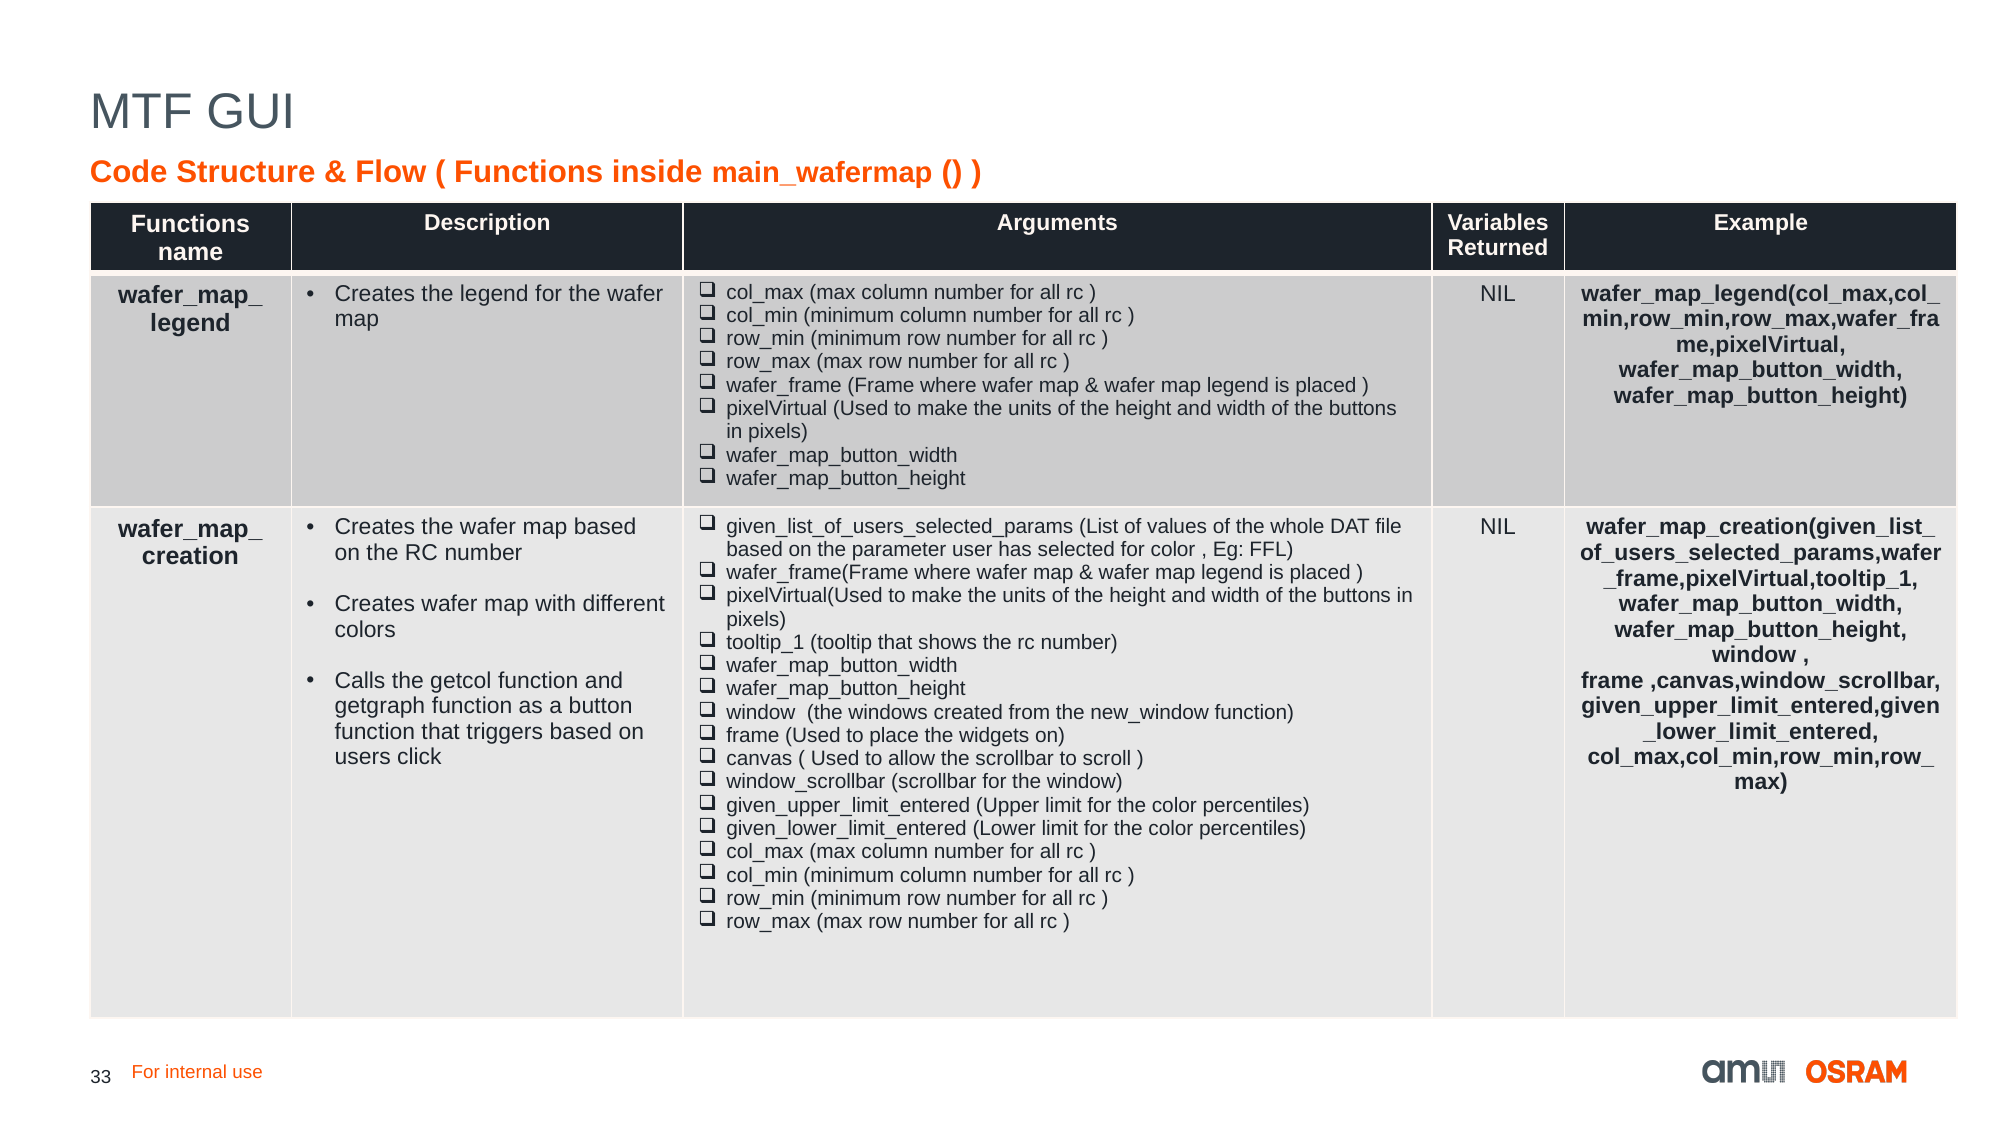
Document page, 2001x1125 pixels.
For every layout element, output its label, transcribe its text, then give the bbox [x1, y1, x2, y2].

title MTF GUI [89, 85, 1907, 140]
table_header Arguments [684, 203, 1431, 270]
table_header Description [292, 203, 682, 270]
table_header Functions name [91, 203, 291, 270]
table_cell Creates the wafer map based on the RC number Creates wafer map with different colors Calls the getcol function and getgraph function as a button function that triggers based on users click [292, 508, 682, 1017]
table_cell wafer_map_creation(given_list_ of_users_selected_params,wafer_frame,pixelVirtual,tooltip_1, wafer_map_button_width, wafer_map_button_height, window , frame ,canvas,window_scrollbar,given_upper_limit_entered,given_lower_limit_entered, col_max,col_min,row_min,row_max) [1565, 508, 1956, 1017]
table_header Example [1565, 203, 1956, 270]
table_cell NIL [1433, 508, 1564, 1017]
table_header Variables Returned [1433, 203, 1564, 270]
table_cell NIL [1433, 276, 1564, 506]
table_cell wafer_map_ creation [91, 508, 291, 1017]
list Code Structure & Flow ( Functions inside main_wafermap () ) ) [89, 147, 1907, 201]
table_cell given_list_of_users_selected_params (List of values of the whole DAT file based on the parameter user has selected for color , Eg: FFL) wafer_frame(Frame where wafer map & wafer map legend is placed ) pixelVirtual(Used to make the units of the height and width of the buttons in pixels) tooltip_1 (tooltip that shows the rc number) wafer_map_button_width wafer_map_button_height window (the windows created from the new_window function) frame (Used to place the widgets on) canvas ( Used to allow the scrollbar to scroll ) window_scrollbar (scrollbar for the window) given_upper_limit_entered (Upper limit for the color percentiles) given_lower_limit_entered (Lower limit for the color percentiles) col_max (max column number for all rc ) col_min (minimum column number for all rc ) row_min (minimum row number for all rc ) row_max (max row number for all rc ) [684, 508, 1431, 1017]
table_cell Creates the legend for the wafer map [292, 276, 682, 506]
table_cell wafer_map_ legend [91, 276, 291, 506]
table_cell col_max (max column number for all rc ) col_min (minimum column number for all rc ) row_min (minimum row number for all rc ) row_max (max row number for all rc ) wafer_frame (Frame where wafer map & wafer map legend is placed ) pixelVirtual (Used to make the units of the height and width of the buttons in pixels) wafer_map_button_width wafer_map_button_height [684, 276, 1431, 506]
table_cell wafer_map_legend(col_max,col_min,row_min,row_max,wafer_frame,pixelVirtual, wafer_map_button_width, wafer_map_button_height) [1565, 276, 1956, 506]
footer For internal use [131, 1059, 413, 1083]
